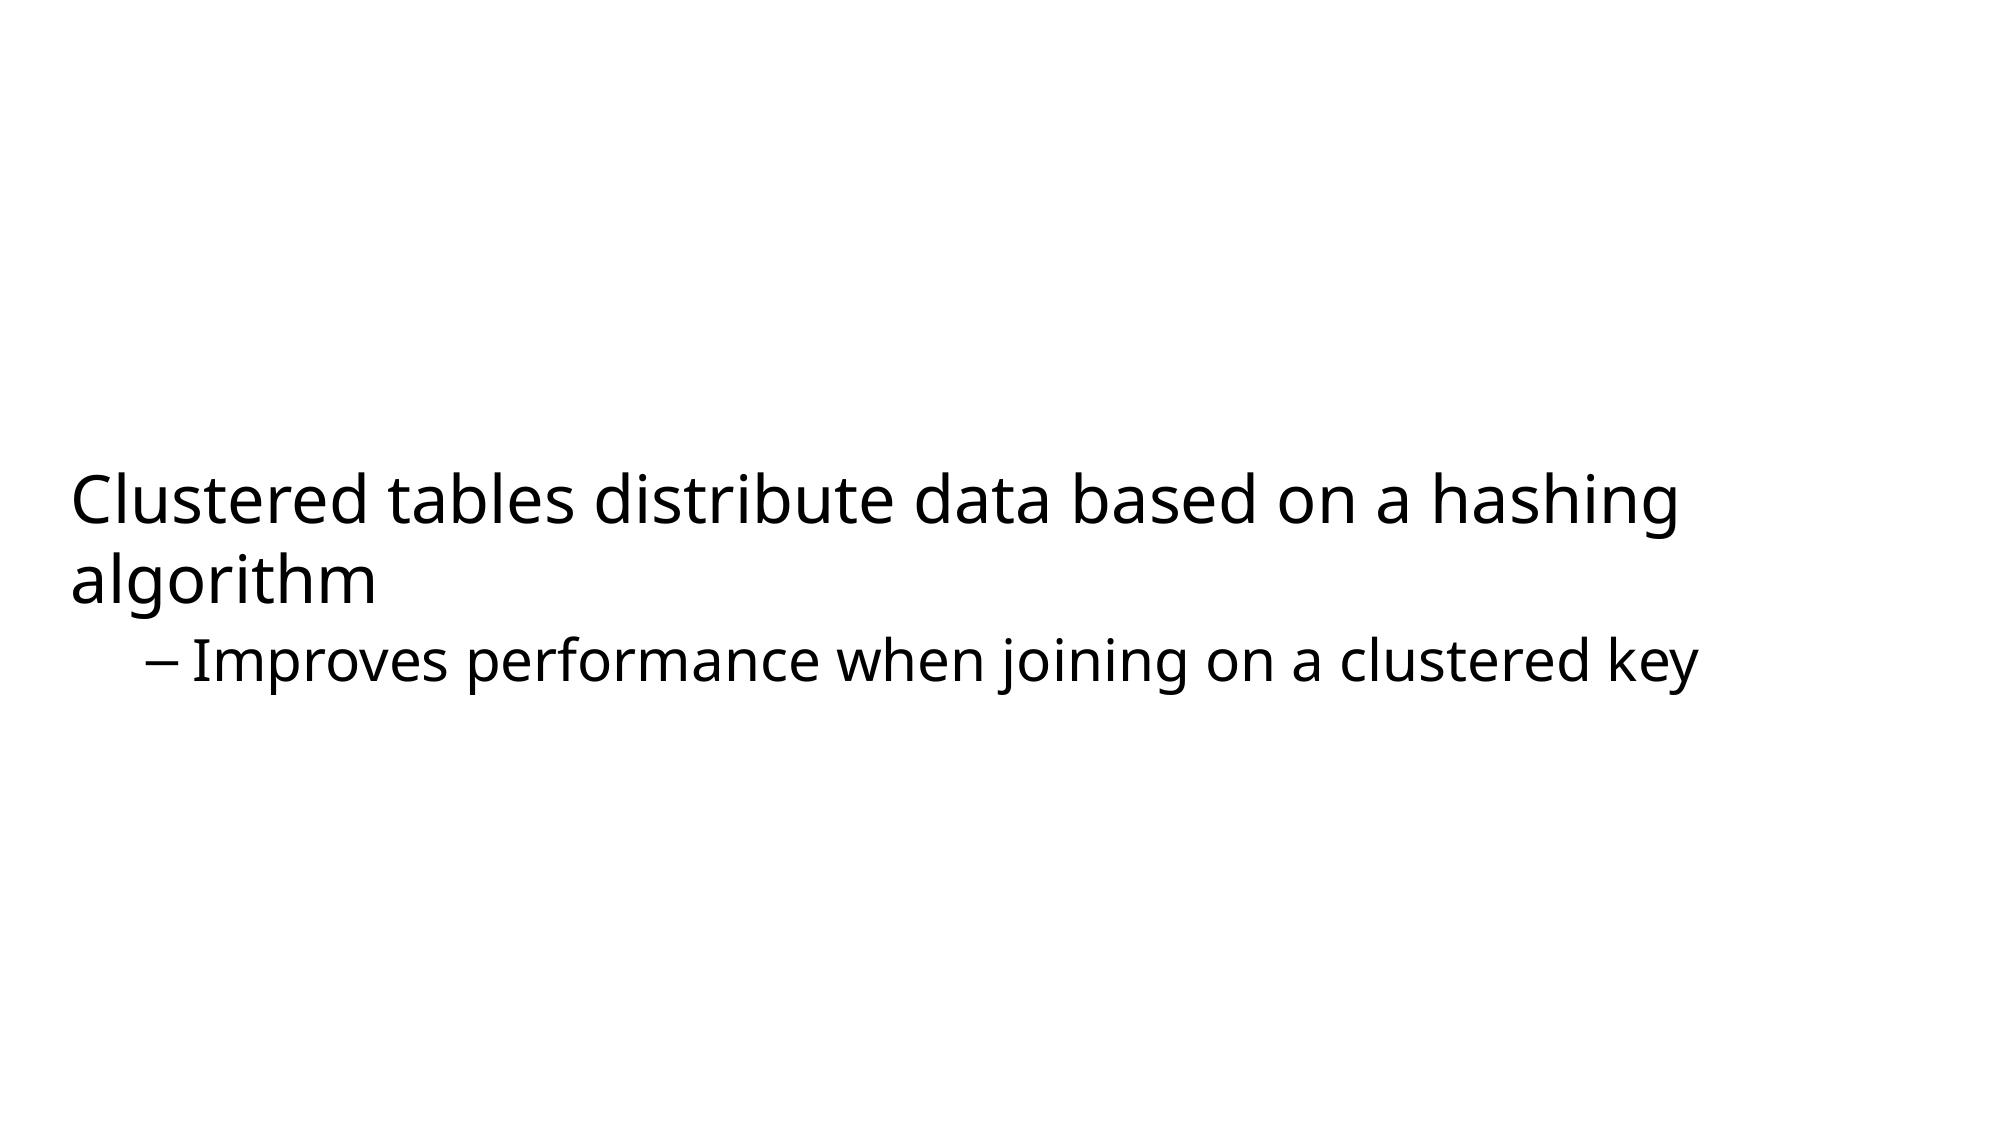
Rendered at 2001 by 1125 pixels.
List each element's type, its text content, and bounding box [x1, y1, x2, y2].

list Clustered tables distribute data based on a hashing algorithm Improves performance when joining on a clustered key [56, 450, 1977, 1088]
